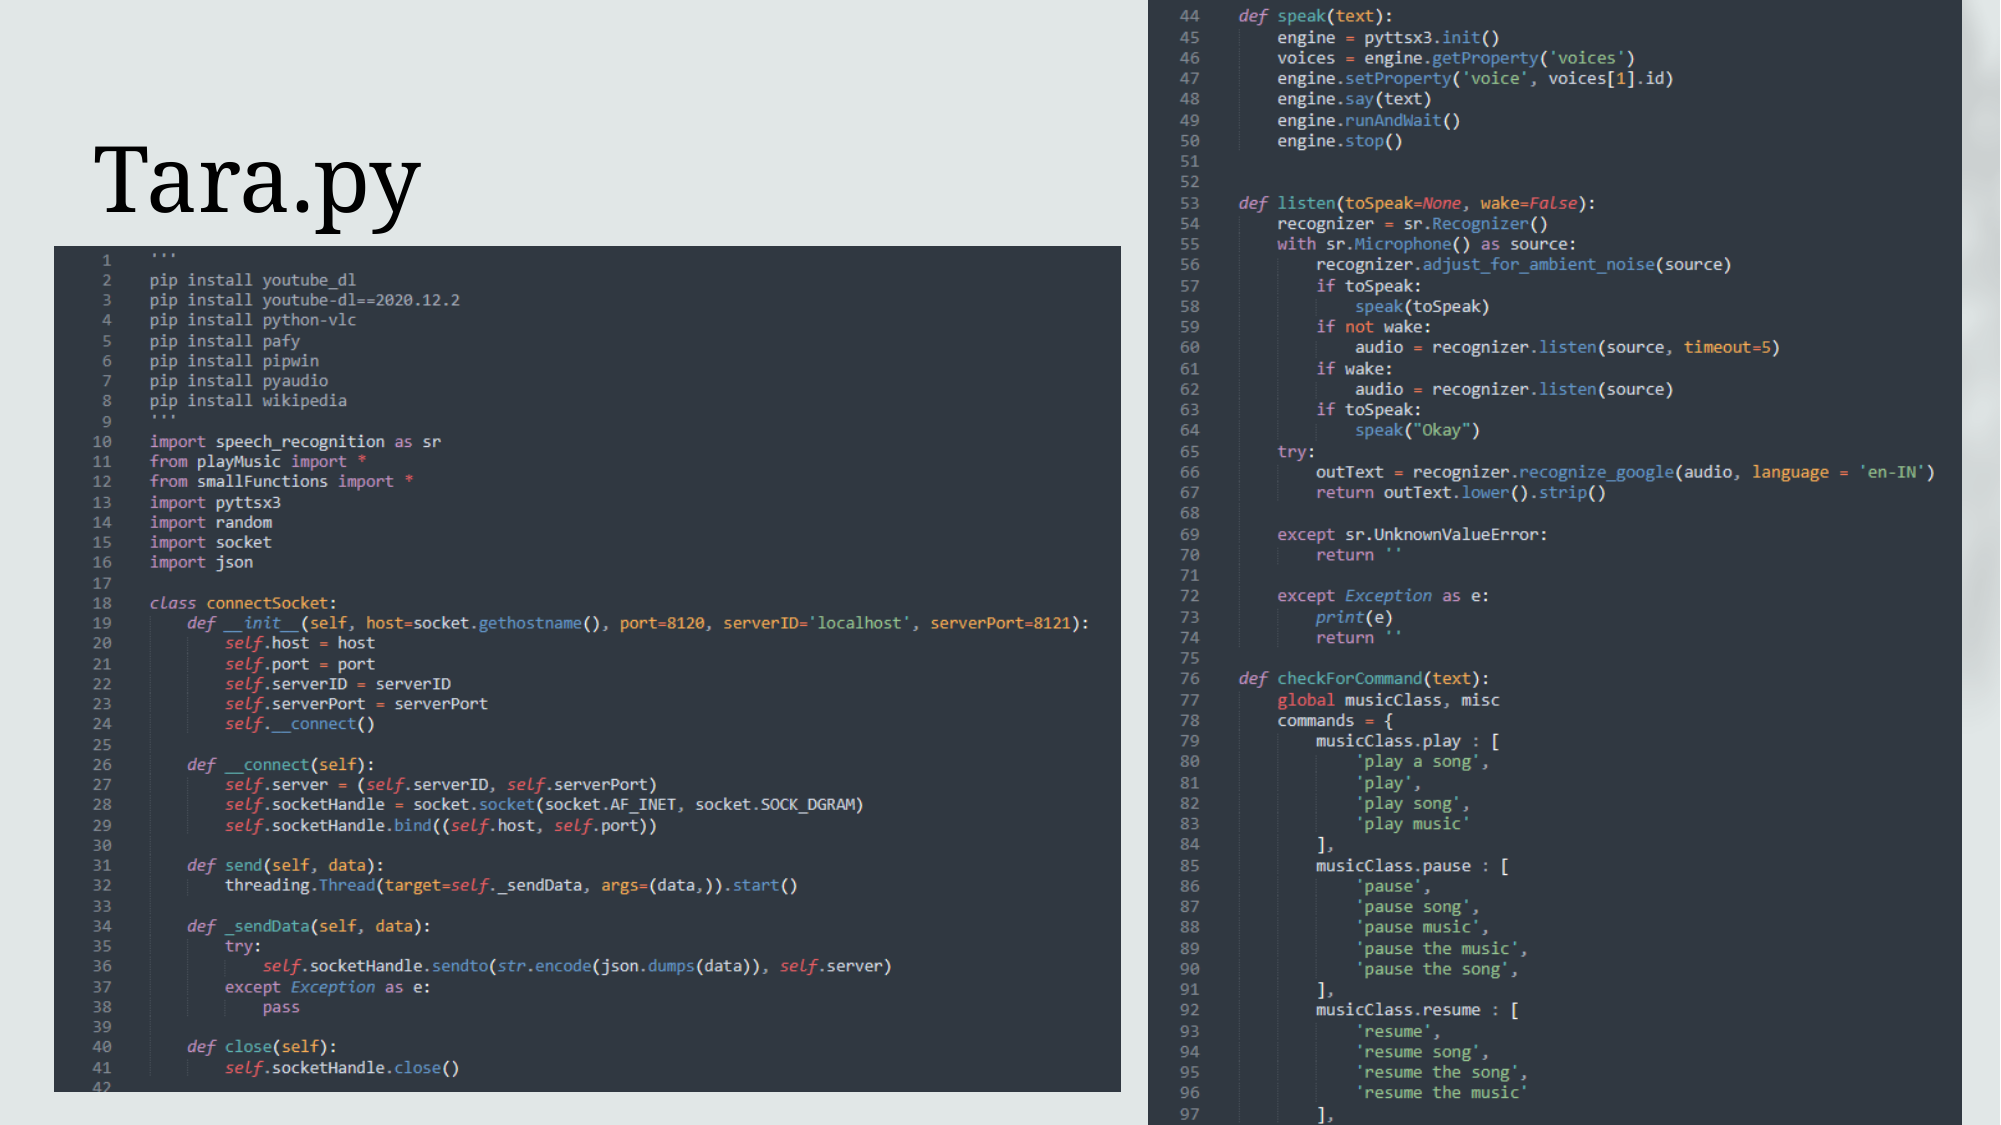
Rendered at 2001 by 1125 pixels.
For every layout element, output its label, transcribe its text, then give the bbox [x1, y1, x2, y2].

picture [1148, 0, 1962, 1125]
picture [54, 246, 1121, 1092]
title Tara.py [75, 60, 1148, 278]
